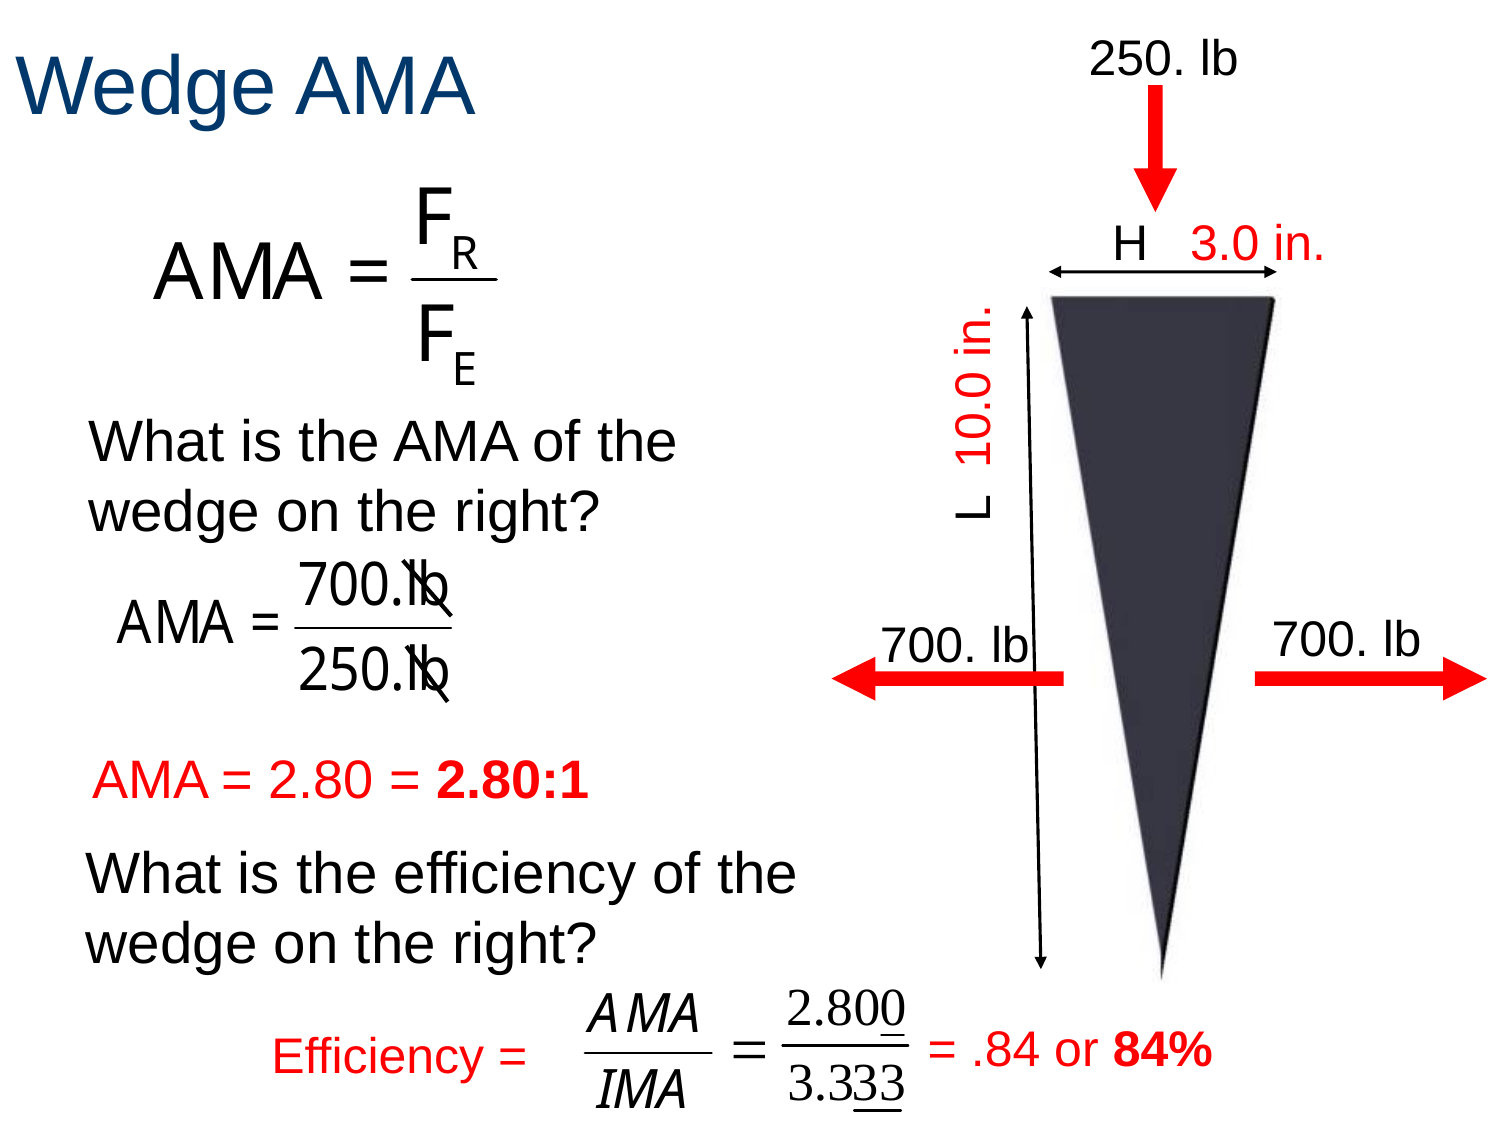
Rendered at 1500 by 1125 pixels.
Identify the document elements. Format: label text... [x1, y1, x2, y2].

text_box = .84 or 84% [924, 1008, 1237, 1084]
text_box 700. lb [1287, 599, 1437, 674]
text_box 250. lb [1074, 18, 1270, 94]
text_box [831, 672, 1035, 685]
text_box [108, 547, 464, 704]
text_box L 10.0 in. [933, 281, 1008, 538]
text_box What is the efficiency of the wedge on the right? [70, 827, 999, 983]
text_box [1020, 306, 1034, 605]
picture [1040, 287, 1282, 983]
text_box AMA = 2.80 = 2.80:1 [77, 736, 716, 817]
text_box [1048, 265, 1097, 279]
text_box [1287, 672, 1487, 685]
text_box [1149, 94, 1162, 203]
text_box What is the AMA of the wedge on the right? [73, 396, 759, 551]
text_box Efficiency = [256, 1016, 557, 1092]
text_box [141, 160, 512, 405]
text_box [575, 975, 766, 1122]
title Wedge AMA [0, 0, 619, 163]
text_box 700. lb [865, 605, 1035, 678]
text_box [773, 973, 921, 1122]
text_box H 3.0 in. [1097, 203, 1356, 279]
